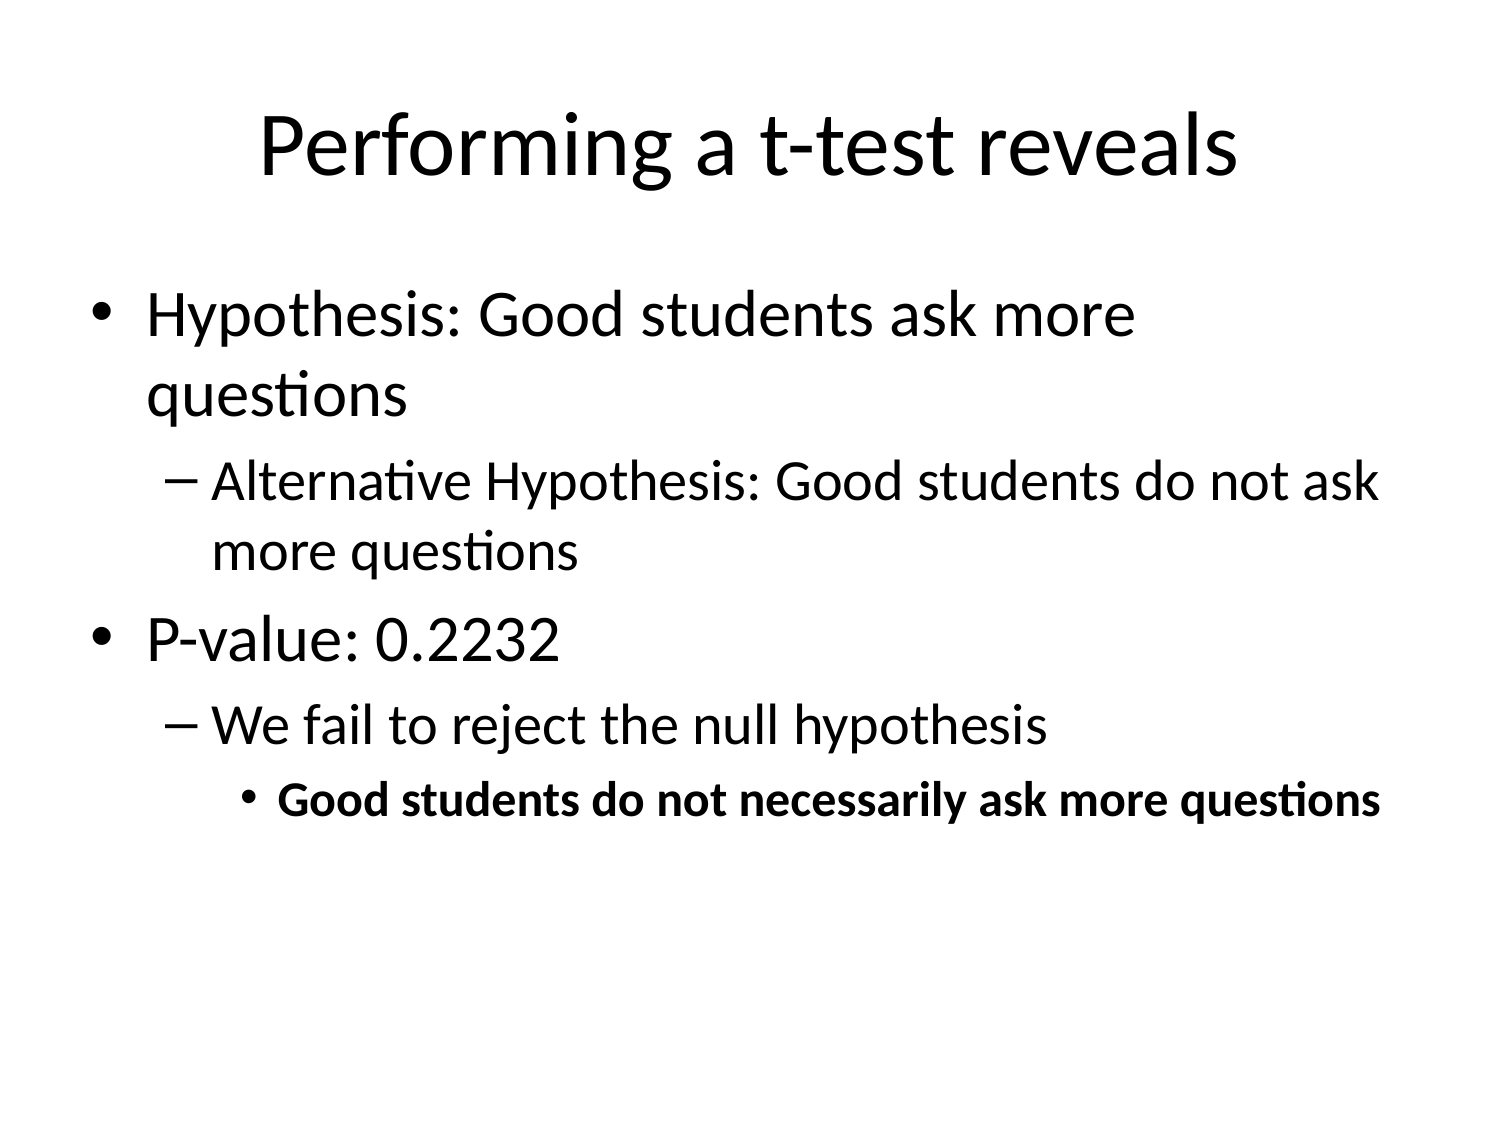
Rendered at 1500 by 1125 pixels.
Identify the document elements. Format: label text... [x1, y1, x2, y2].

title Performing a t-test reveals [75, 45, 1425, 233]
list Hypothesis: Good students ask more questions Alternative Hypothesis: Good students do not ask more questions P-value: 0.2232 We fail to reject the null hypothesis Good students do not necessarily ask more questions [75, 262, 1425, 1005]
